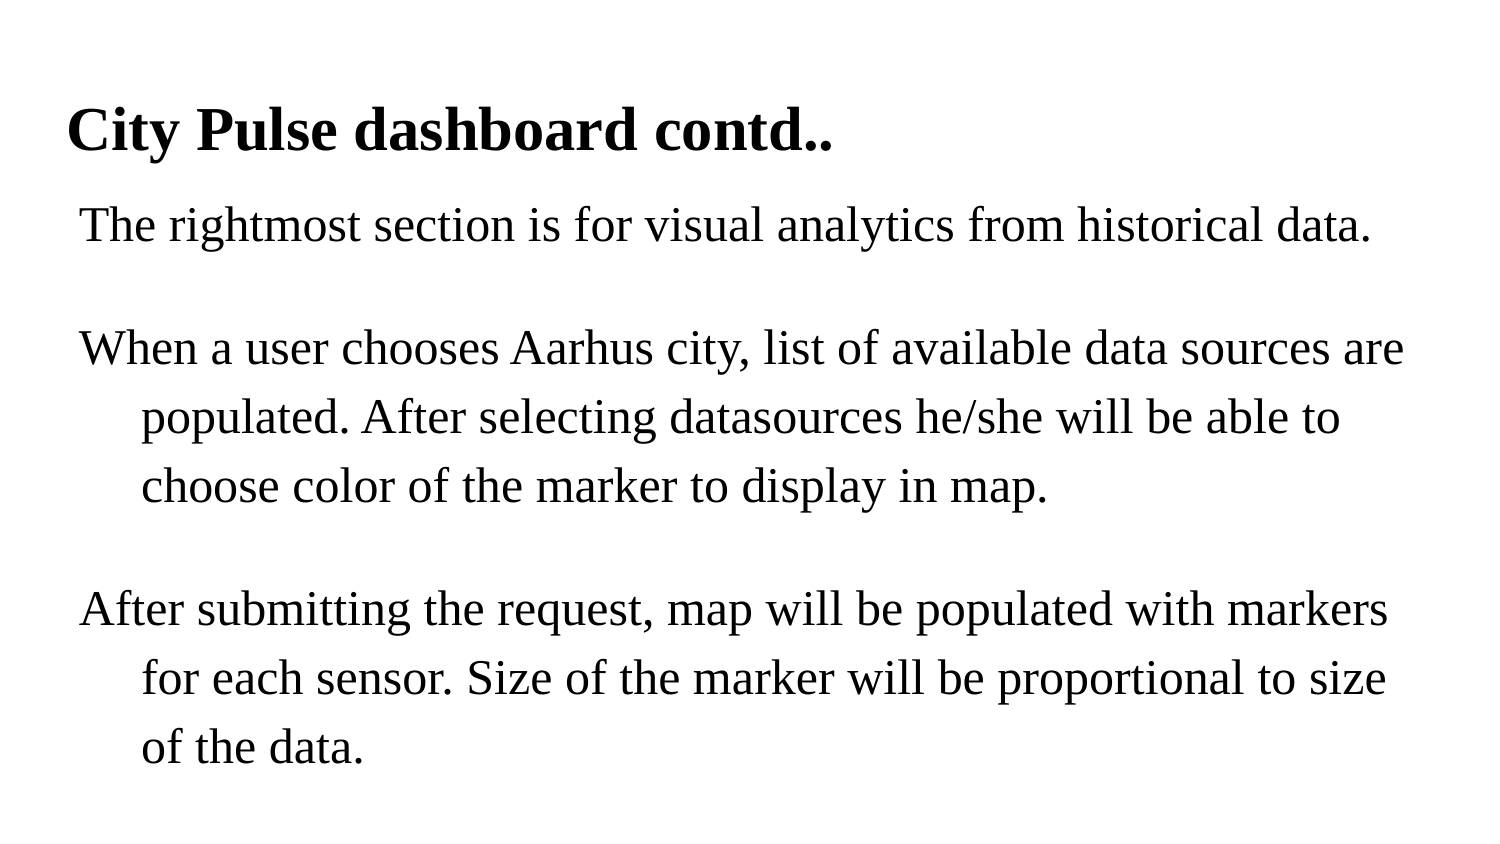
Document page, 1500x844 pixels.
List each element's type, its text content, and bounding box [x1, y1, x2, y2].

list The rightmost section is for visual analytics from historical data. When a user chooses Aarhus city, list of available data sources are populated. After selecting datasources he/she will be able to choose color of the marker to display in map. After submitting the request, map will be populated with markers for each sensor. Size of the marker will be proportional to size of the data. [51, 166, 1449, 793]
title City Pulse dashboard contd.. [51, 72, 1449, 166]
